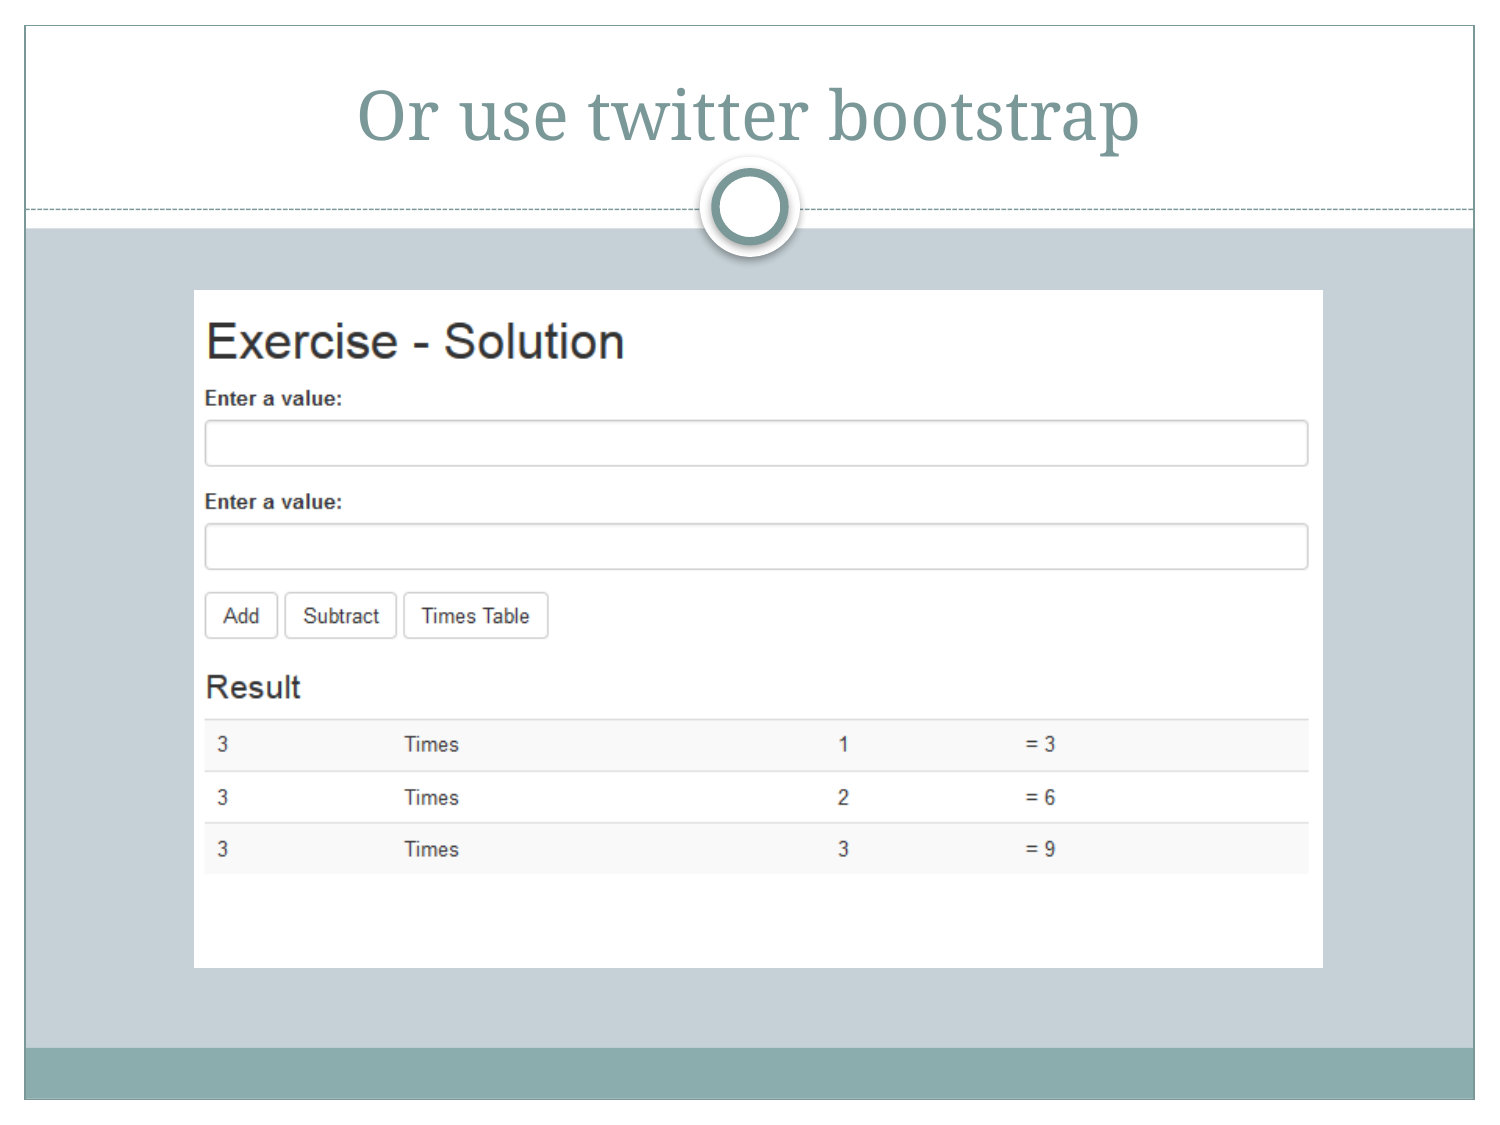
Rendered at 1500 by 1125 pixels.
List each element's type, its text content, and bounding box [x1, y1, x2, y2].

title Or use twitter bootstrap [49, 37, 1450, 162]
picture [194, 290, 1324, 968]
